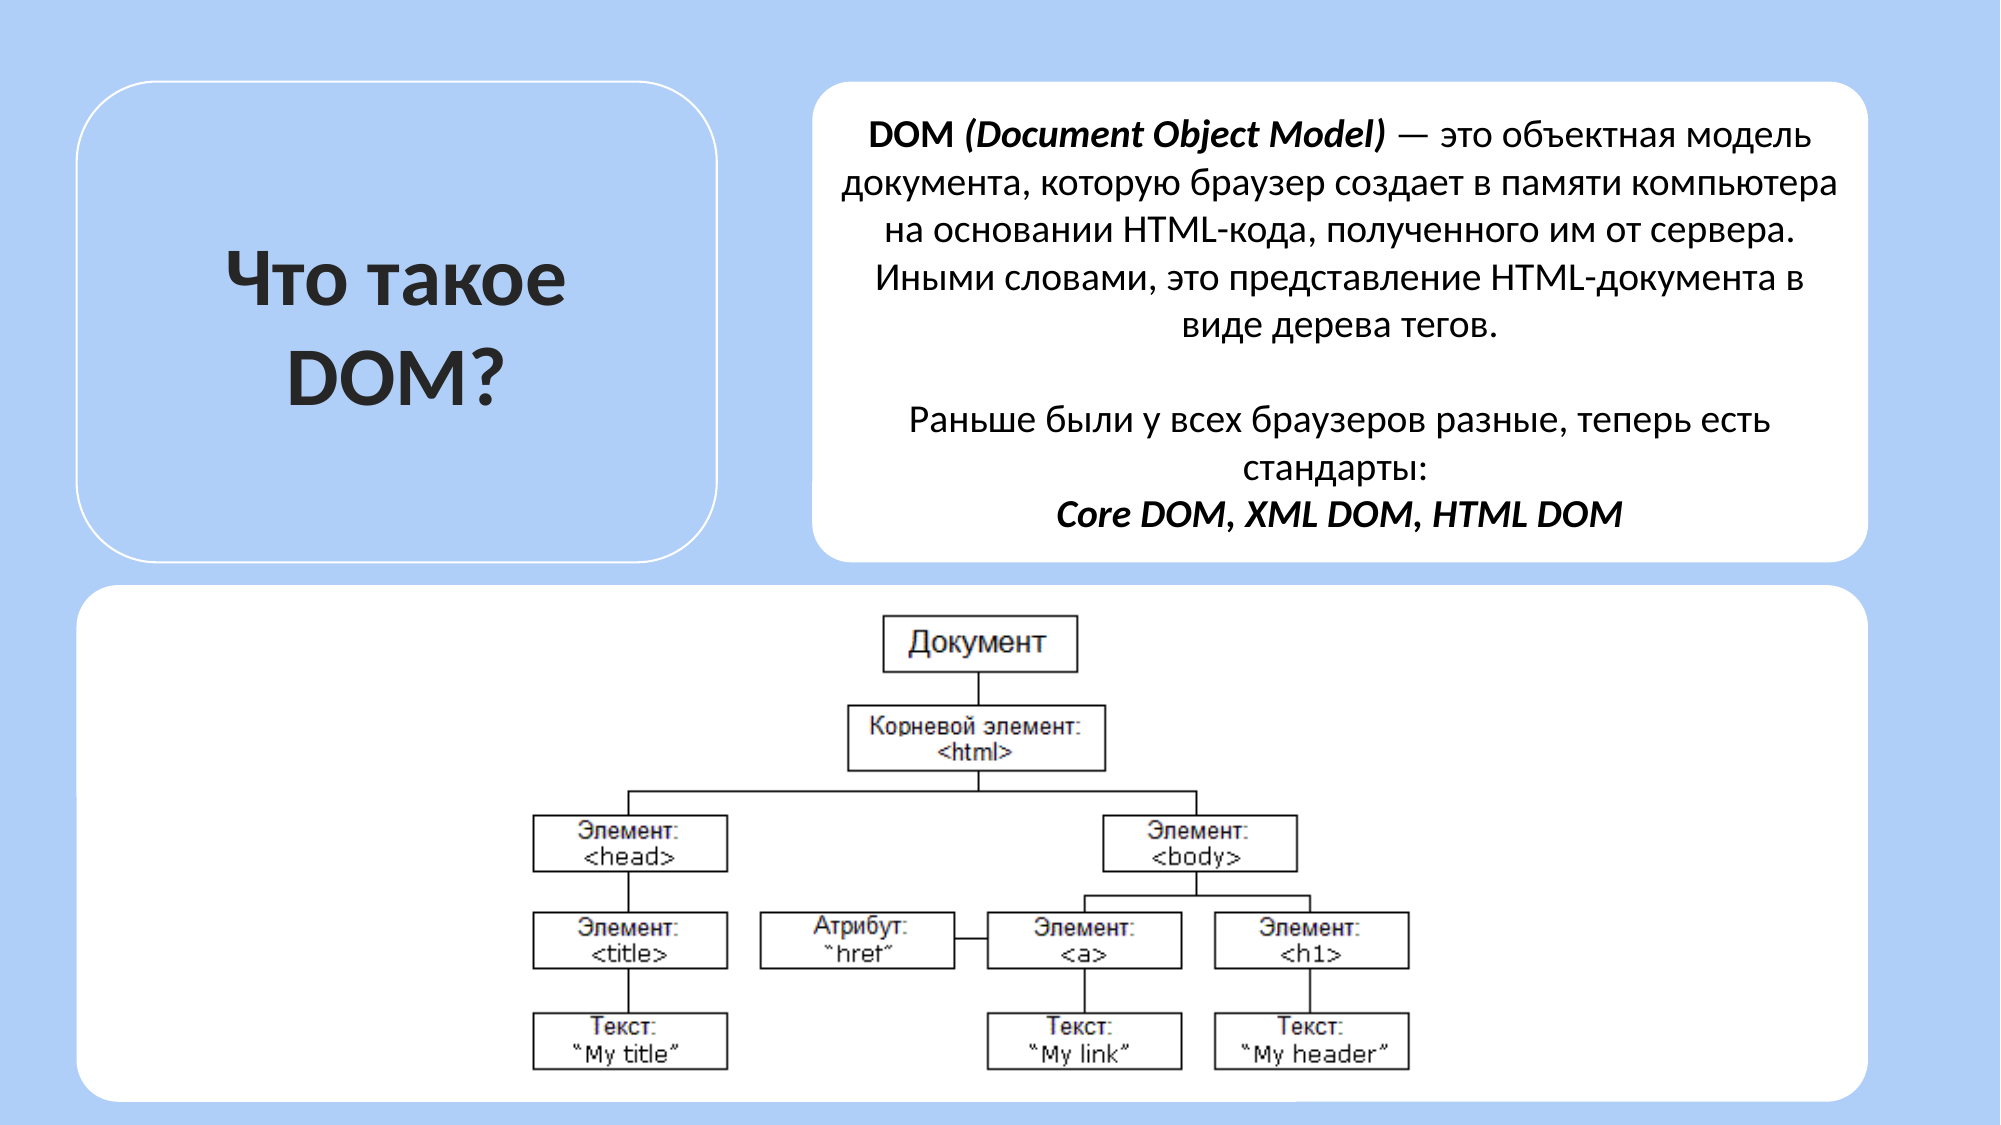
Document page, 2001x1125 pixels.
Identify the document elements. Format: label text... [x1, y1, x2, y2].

text_box [0, 0, 2000, 1125]
text_box DOM (Document Object Model) — это объектная модель документа, которую браузер создает в памяти компьютера на основании HTML-кода, полученного им от сервера. Иными словами, это представление HTML-документа в виде дерева тегов. Раньше были у всех браузеров разные, теперь есть стандарты: Core DOM, XML DOM, HTML DOM [811, 80, 1870, 564]
picture [520, 595, 1425, 1091]
text_box Что такое DOM? [75, 80, 718, 564]
text_box [75, 584, 1870, 1103]
